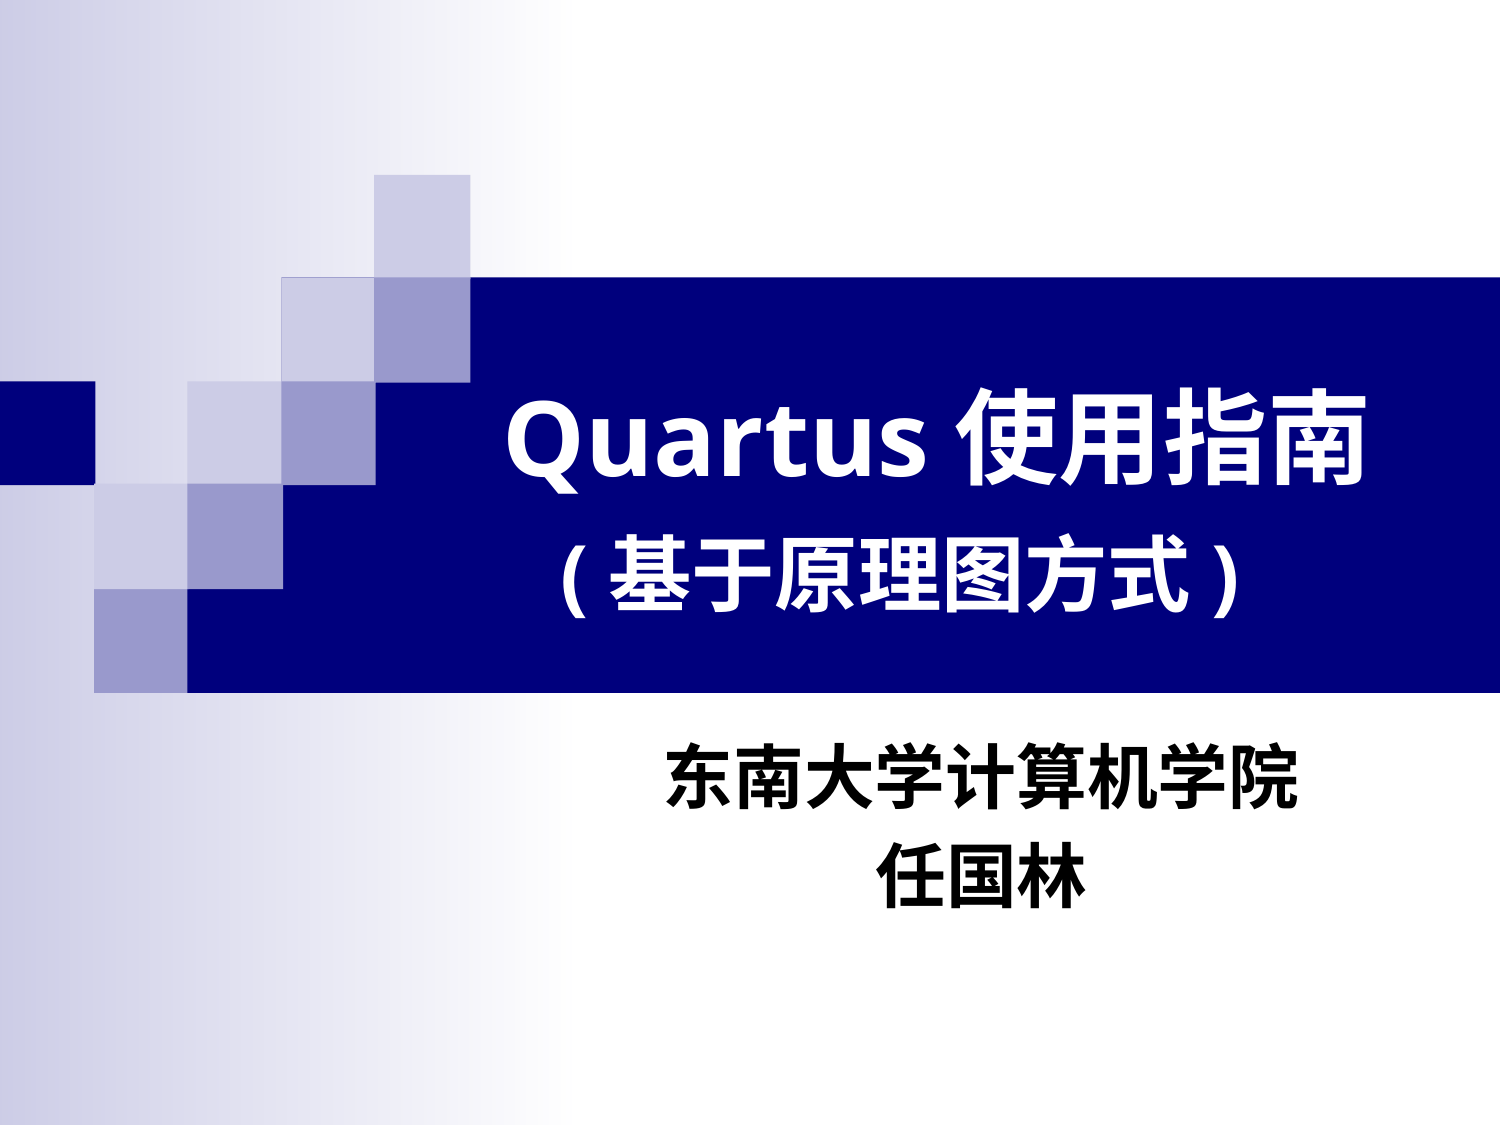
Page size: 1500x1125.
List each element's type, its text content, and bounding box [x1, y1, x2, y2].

subtitle 东南大学计算机学院 任国林 [487, 725, 1475, 950]
title Quartus使用指南 (基于原理图方式) [487, 299, 1475, 663]
